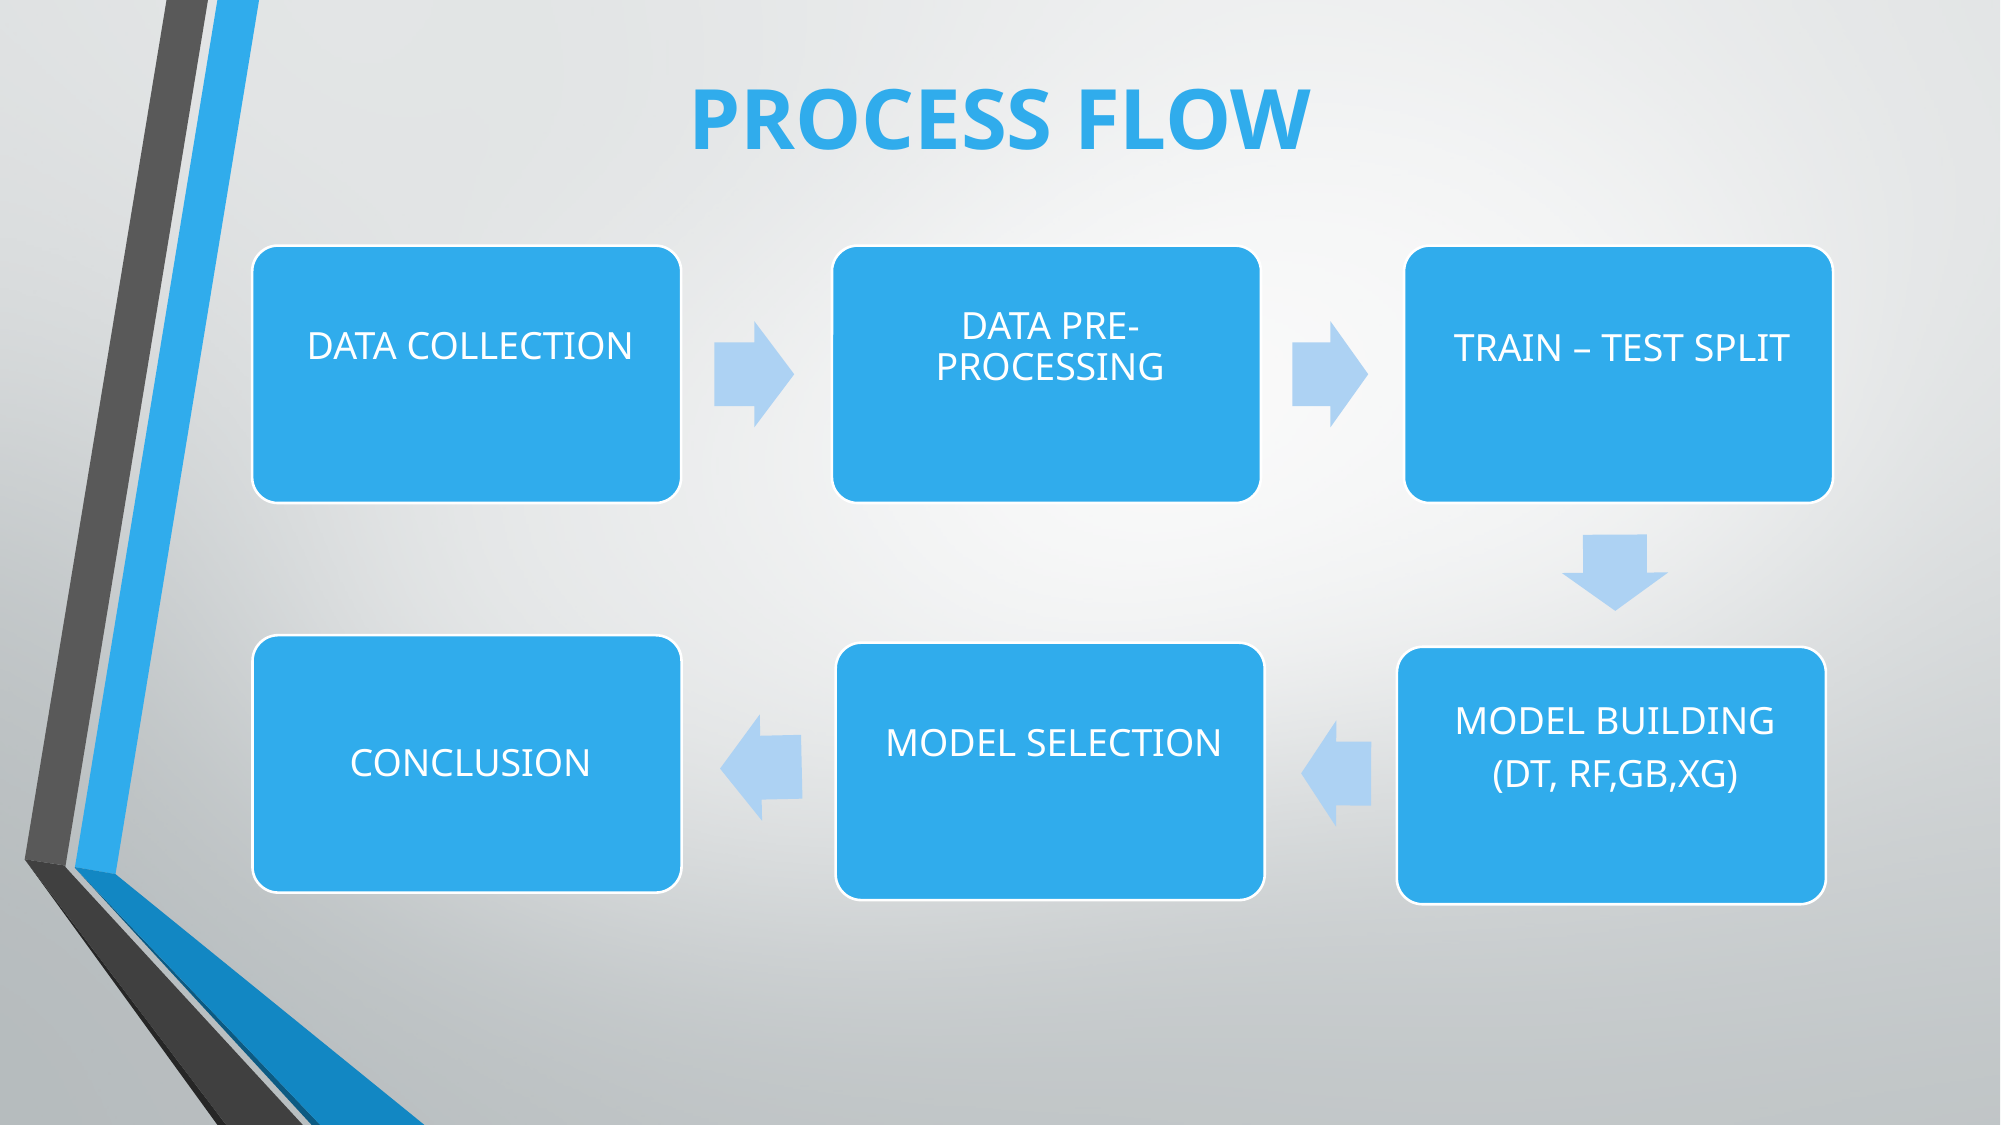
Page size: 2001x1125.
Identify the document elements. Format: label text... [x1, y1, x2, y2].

title PROCESS FLOW [294, 19, 1706, 214]
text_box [15, 240, 1914, 929]
